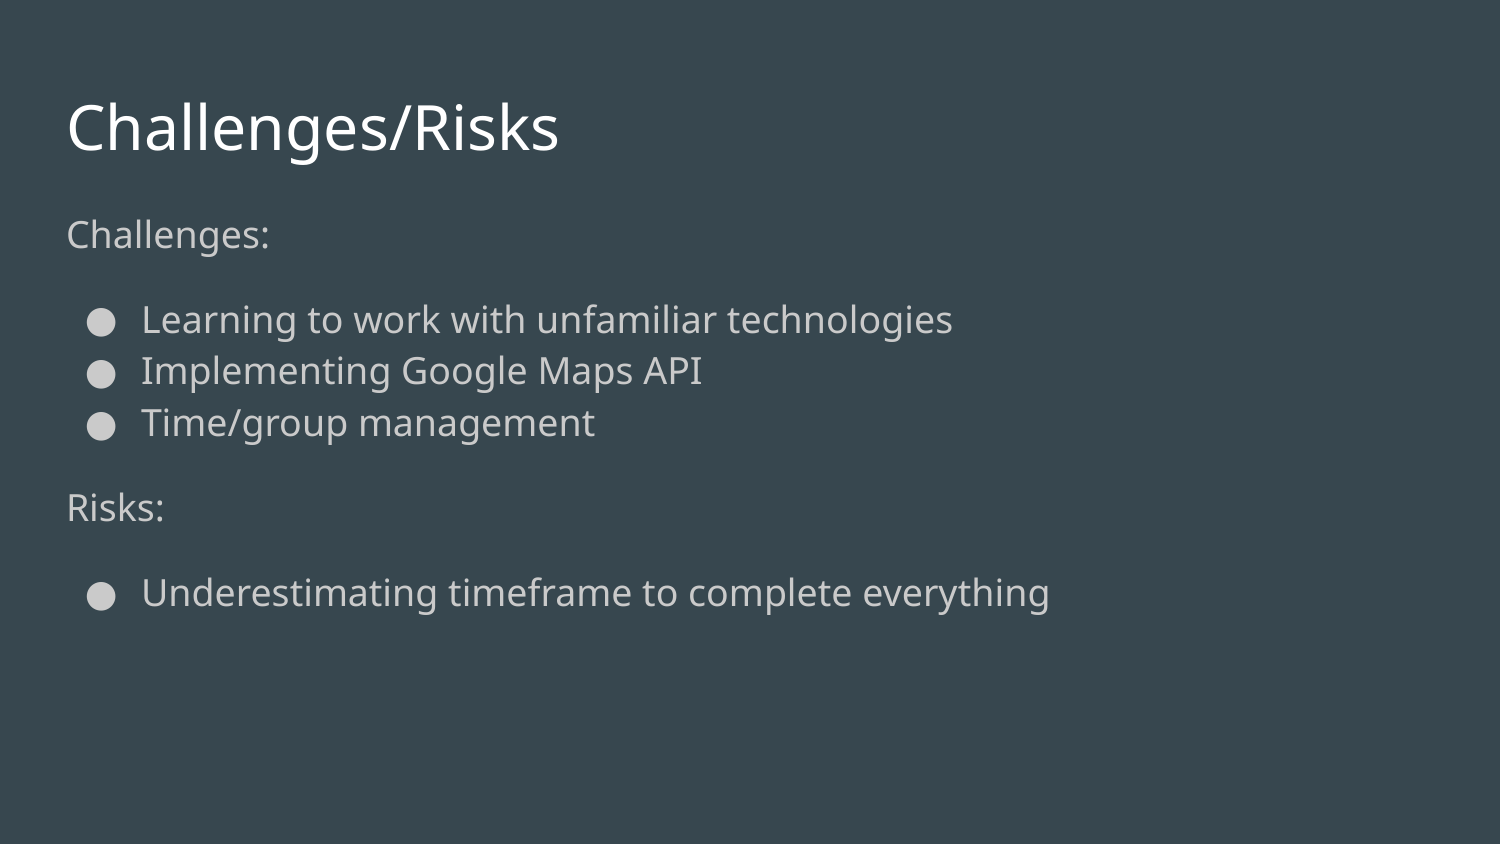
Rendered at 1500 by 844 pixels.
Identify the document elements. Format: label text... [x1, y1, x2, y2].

title Challenges/Risks [51, 72, 1449, 167]
list Challenges: Learning to work with unfamiliar technologies Implementing Google Maps API Time/group management Risks: Underestimating timeframe to complete everything [51, 189, 1449, 750]
